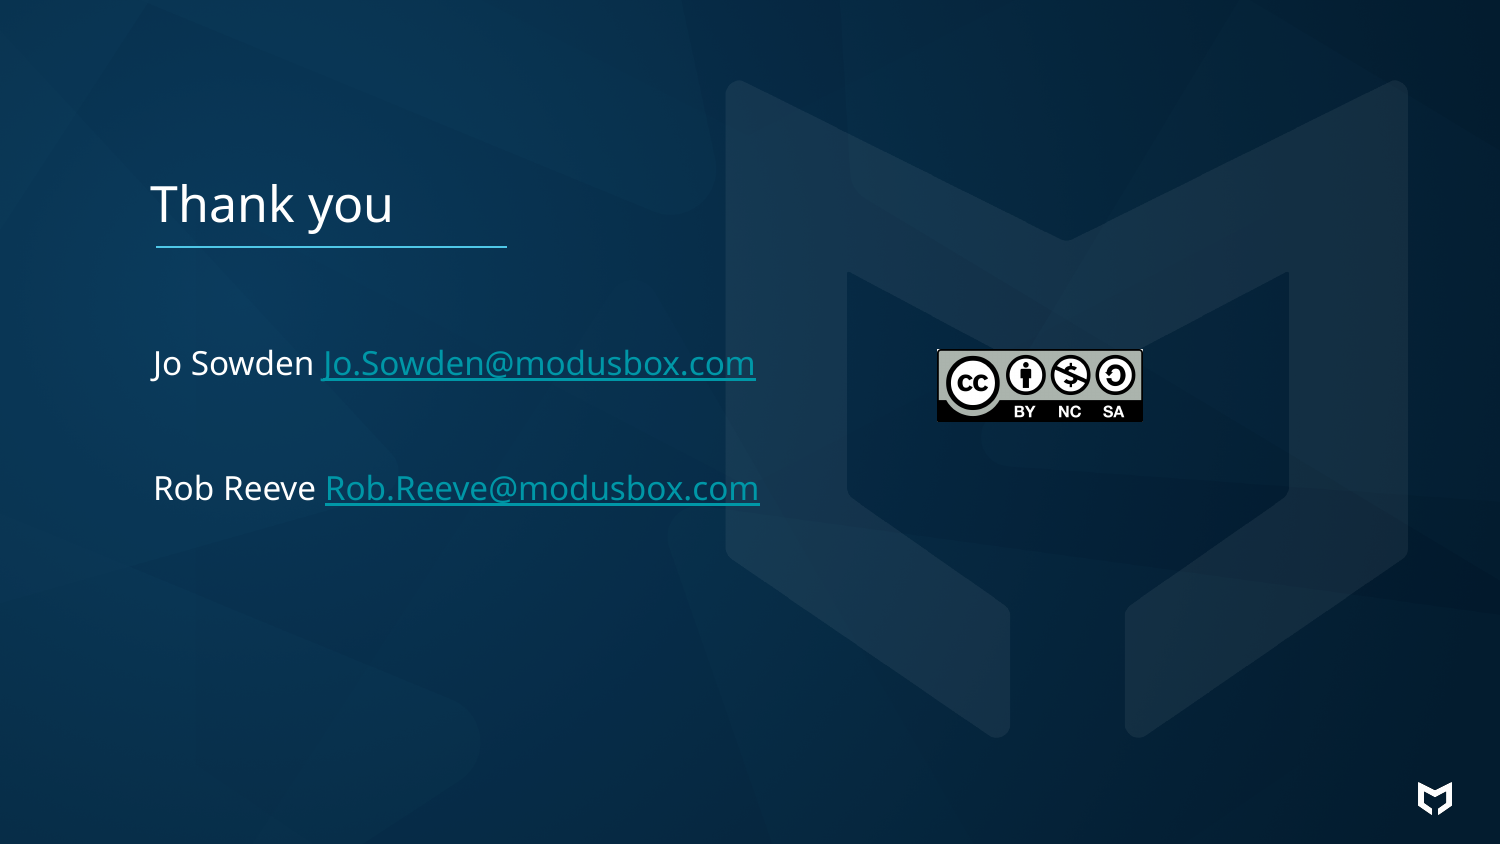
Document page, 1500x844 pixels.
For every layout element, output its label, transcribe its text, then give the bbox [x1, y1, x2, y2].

picture [0, 0, 1500, 844]
title Jo Sowden Jo.Sowden@modusbox.com Rob Reeve Rob.Reeve@modusbox.com [138, 317, 1365, 539]
title Thank you [135, 156, 1362, 248]
